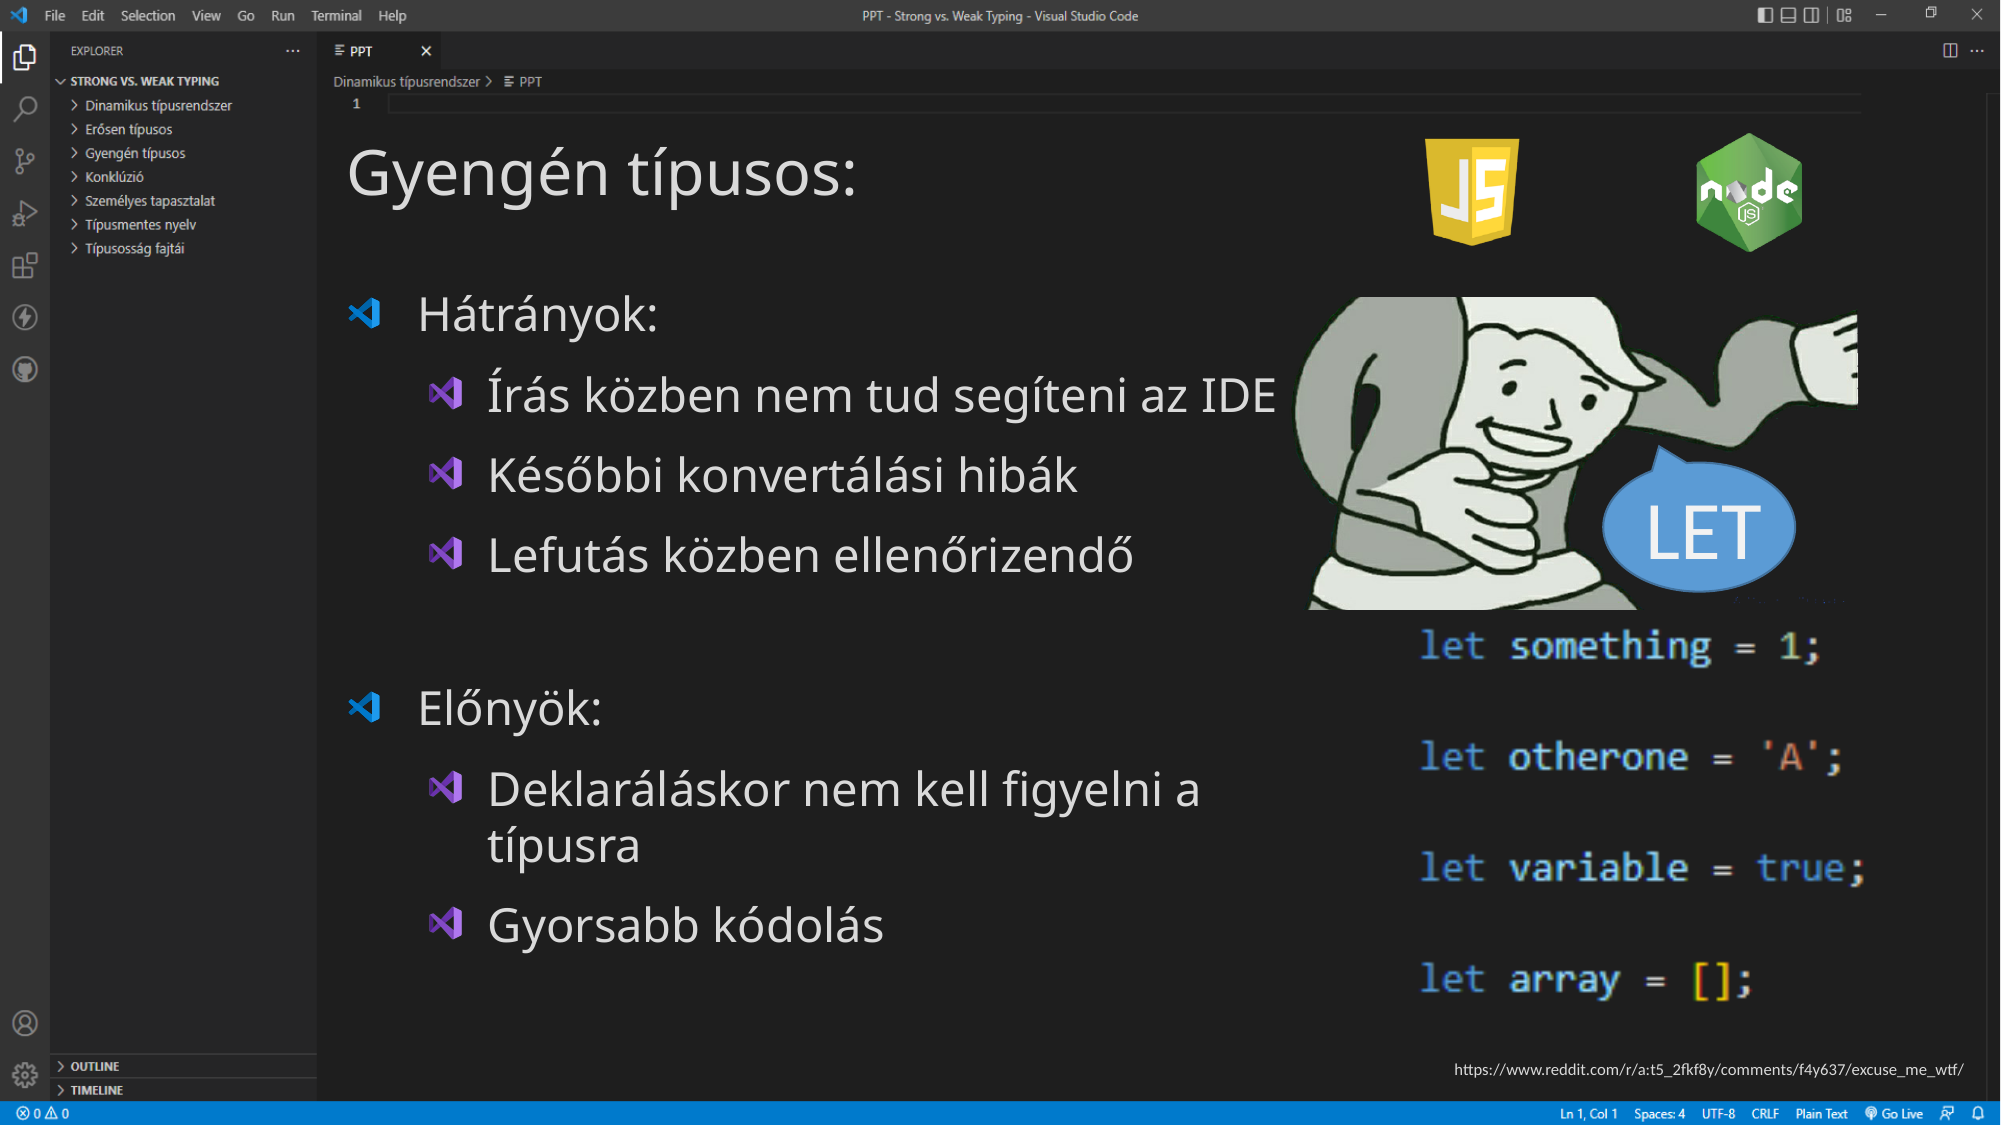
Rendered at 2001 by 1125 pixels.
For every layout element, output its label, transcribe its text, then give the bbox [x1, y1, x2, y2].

text_box https://www.reddit.com/r/a:t5_2fkf8y/comments/f4y637/excuse_me_wtf/ [1439, 1051, 2000, 1087]
text_box Gyengén típusos: Hátrányok: Írás közben nem tud segíteni az IDE Későbbi konvertálási hibák Lefutás közben ellenőrizendő Előnyök: Deklaráláskor nem kell figyelni a típusra Gyorsabb kódolás [331, 133, 1302, 980]
picture [0, 0, 2001, 1125]
